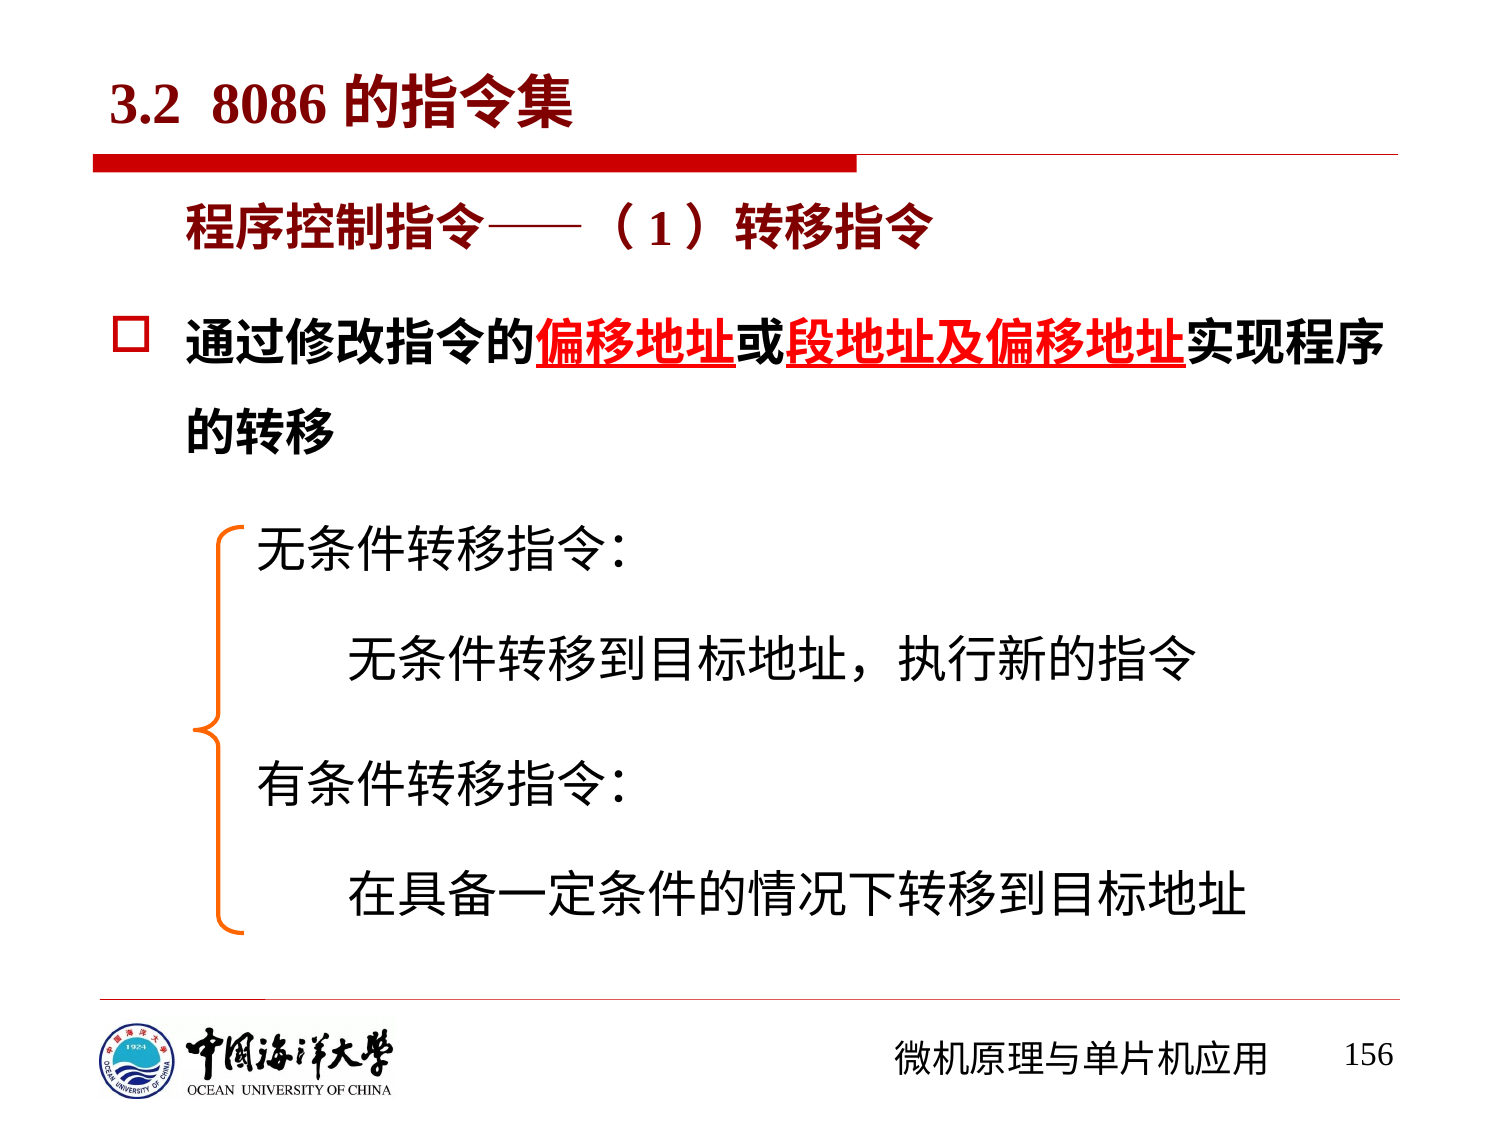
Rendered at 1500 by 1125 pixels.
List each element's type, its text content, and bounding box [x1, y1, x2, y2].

text_box [194, 527, 242, 933]
list 程序控制指令——（1）转移指令 通过修改指令的偏移地址或段地址及偏移地址实现程序的转移 [93, 172, 1407, 1000]
title 3.2 8086的指令集 [94, 30, 1407, 143]
slide_number 156 [1328, 1024, 1448, 1103]
text_box 无条件转移指令： 无条件转移到目标地址，执行新的指令 有条件转移指令： 在具备一定条件的情况下转移到目标地址 [241, 479, 1380, 903]
picture [99, 1017, 396, 1099]
